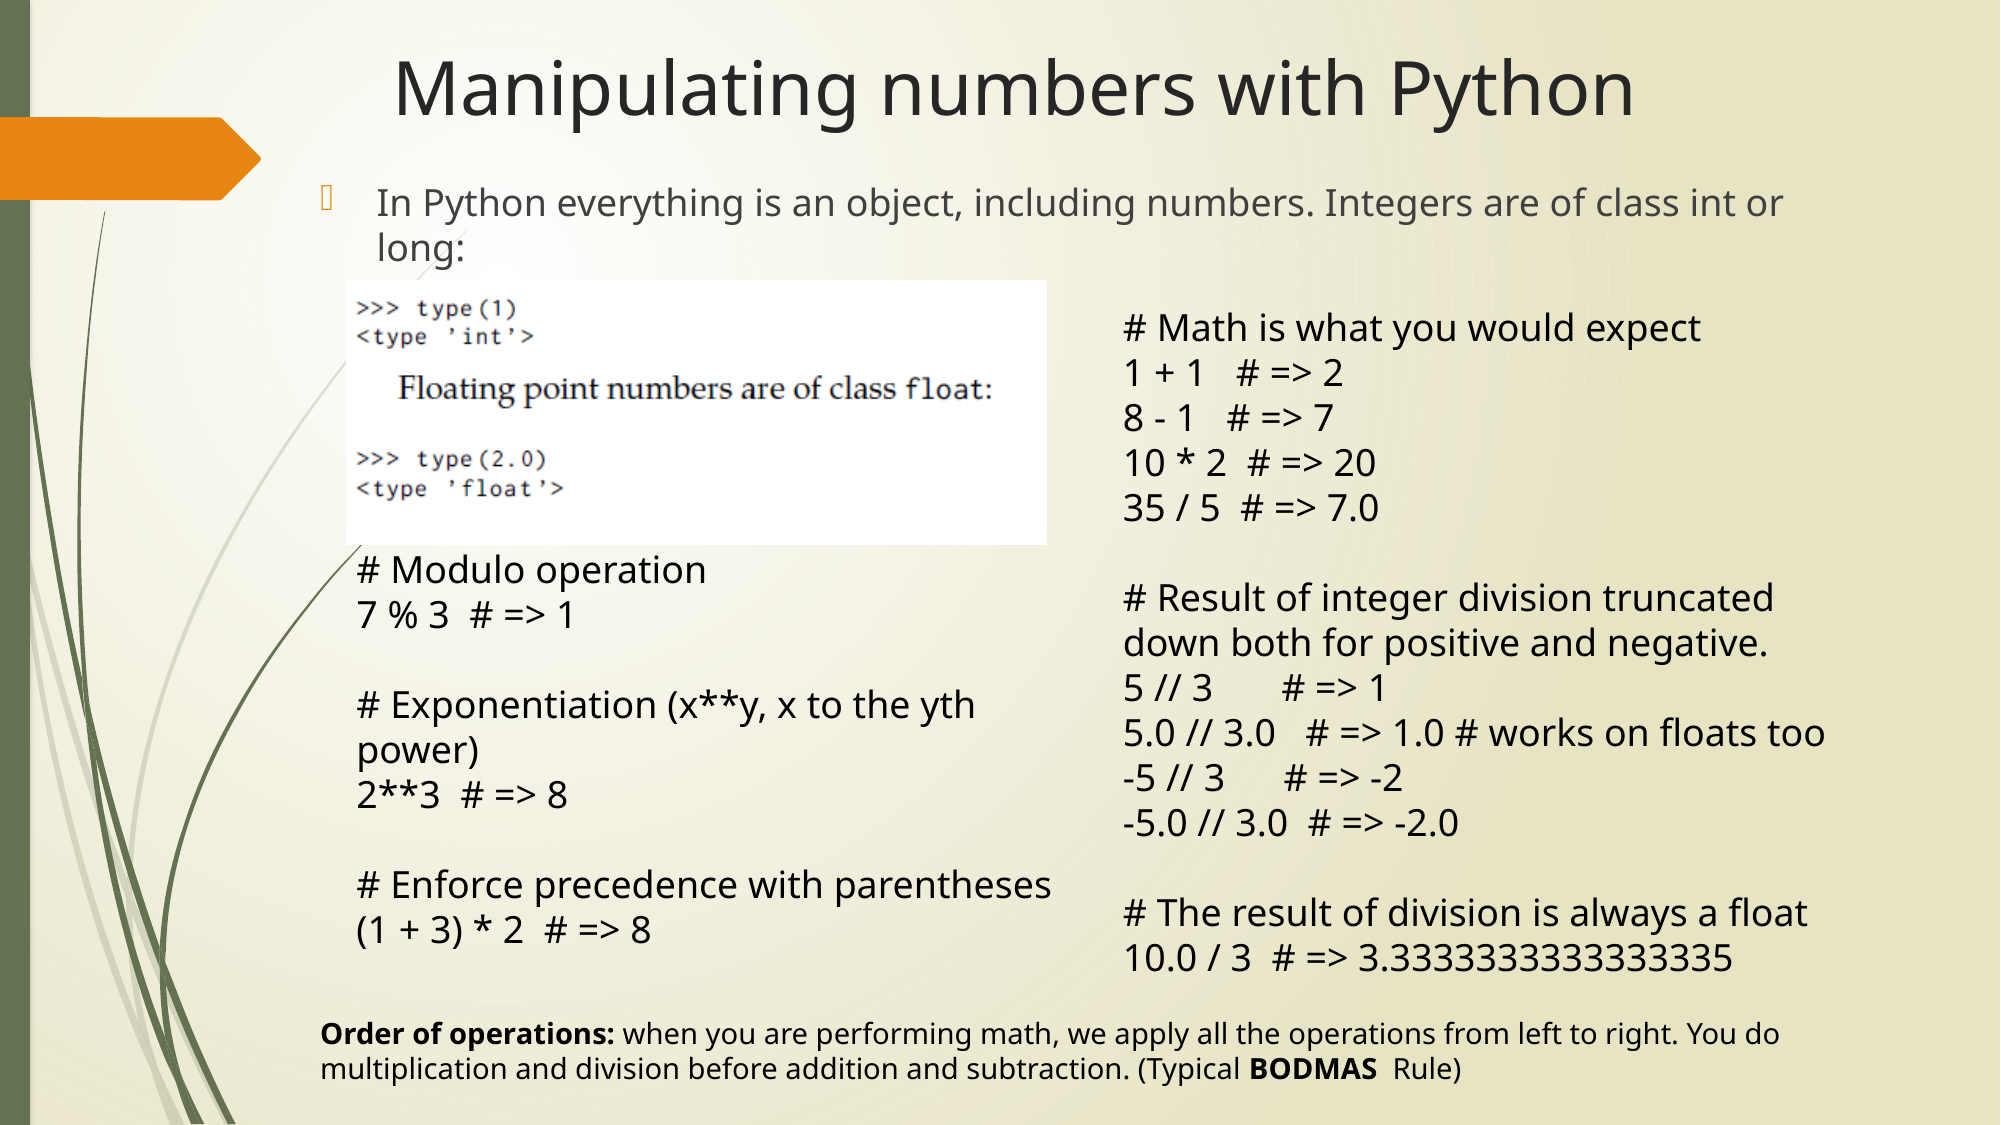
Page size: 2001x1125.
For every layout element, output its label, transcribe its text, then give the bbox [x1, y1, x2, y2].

title Manipulating numbers with Python [377, 33, 1840, 171]
text_box Order of operations: when you are performing math, we apply all the operations from left to right. You do multiplication and division before addition and subtraction. (Typical BODMAS Rule) [305, 1007, 1908, 1093]
picture [346, 280, 1048, 545]
text_box # Math is what you would expect 1 + 1 # => 2 8 - 1 # => 7 10 * 2 # => 20 35 / 5 # => 7.0 # Result of integer division truncated down both for positive and negative. 5 // 3 # => 1 5.0 // 3.0 # => 1.0 # works on floats too -5 // 3 # => -2 -5.0 // 3.0 # => -2.0 # The result of division is always a float 10.0 / 3 # => 3.3333333333333335 [1108, 297, 1879, 1007]
list In Python everything is an object, including numbers. Integers are of class int or long: [305, 171, 1880, 902]
text_box # Modulo operation 7 % 3 # => 1 # Exponentiation (x**y, x to the yth power) 2**3 # => 8 # Enforce precedence with parentheses (1 + 3) * 2 # => 8 [341, 538, 1087, 958]
